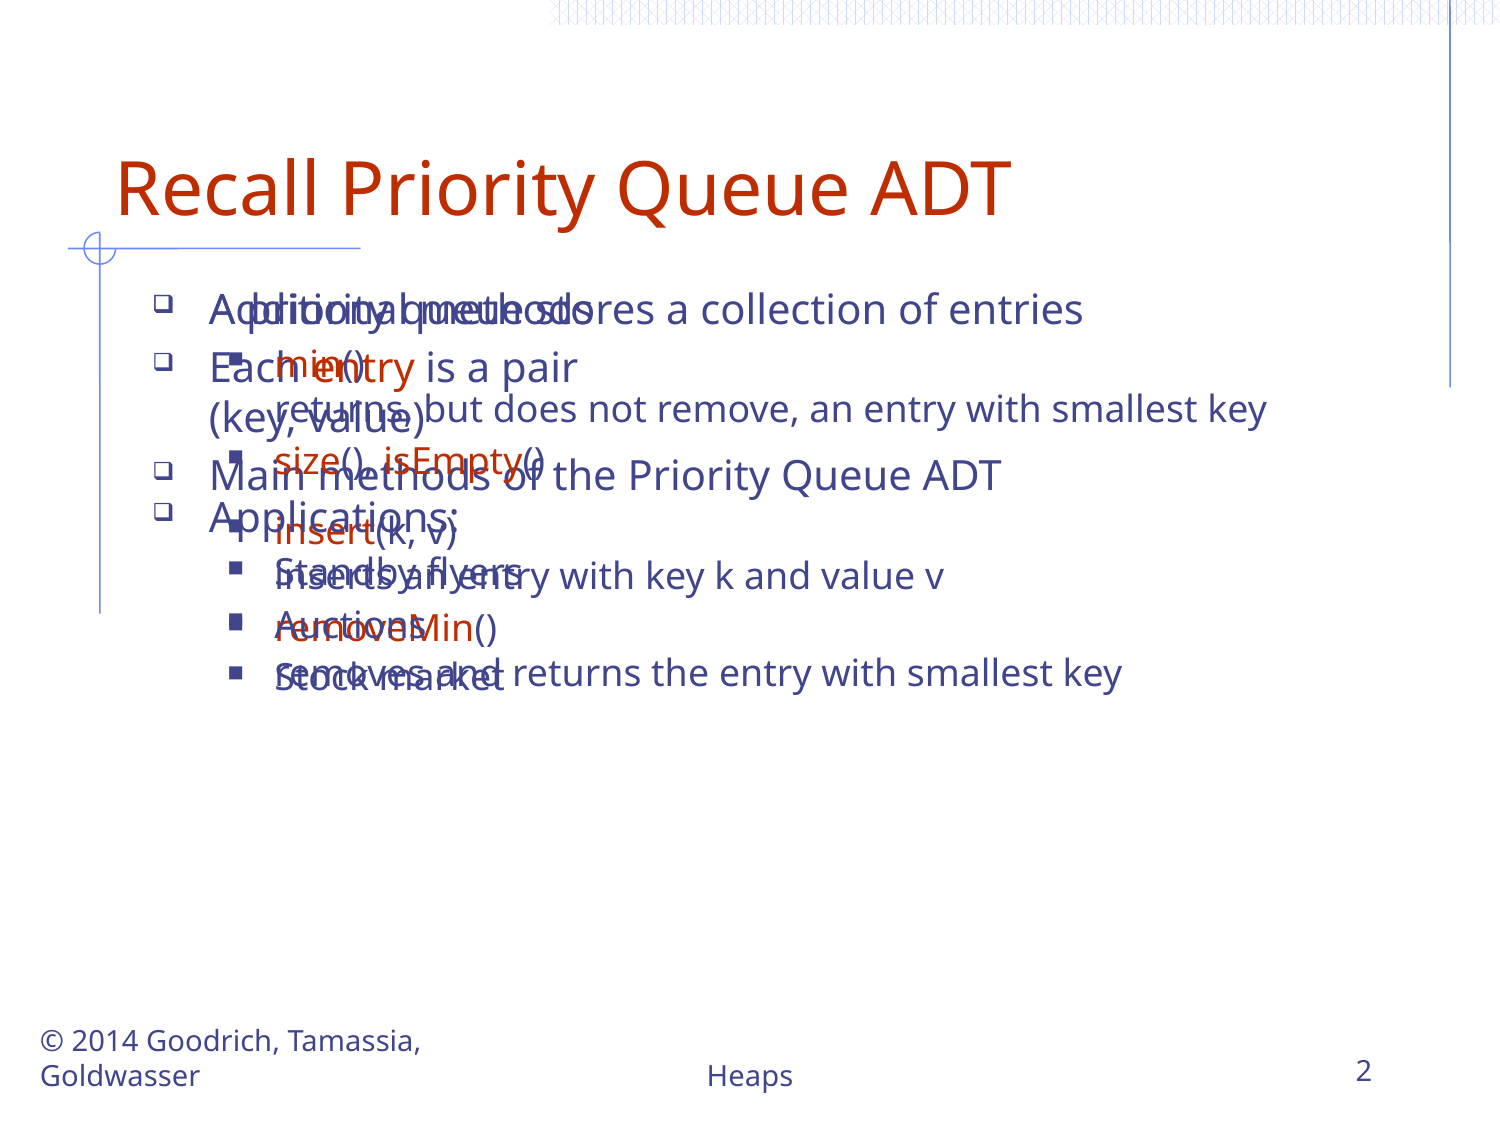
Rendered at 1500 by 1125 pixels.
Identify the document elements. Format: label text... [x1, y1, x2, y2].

slide_number 2 [1074, 1024, 1388, 1101]
list Additional methods min() returns, but does not remove, an entry with smallest key size(), isEmpty() Applications: Standby flyers Auctions Stock market [137, 275, 1413, 988]
footer Heaps [588, 1024, 988, 1101]
slide_number © 2014 Goodrich, Tamassia, Goldwasser [24, 1024, 588, 1101]
title Recall Priority Queue ADT [99, 50, 1413, 238]
